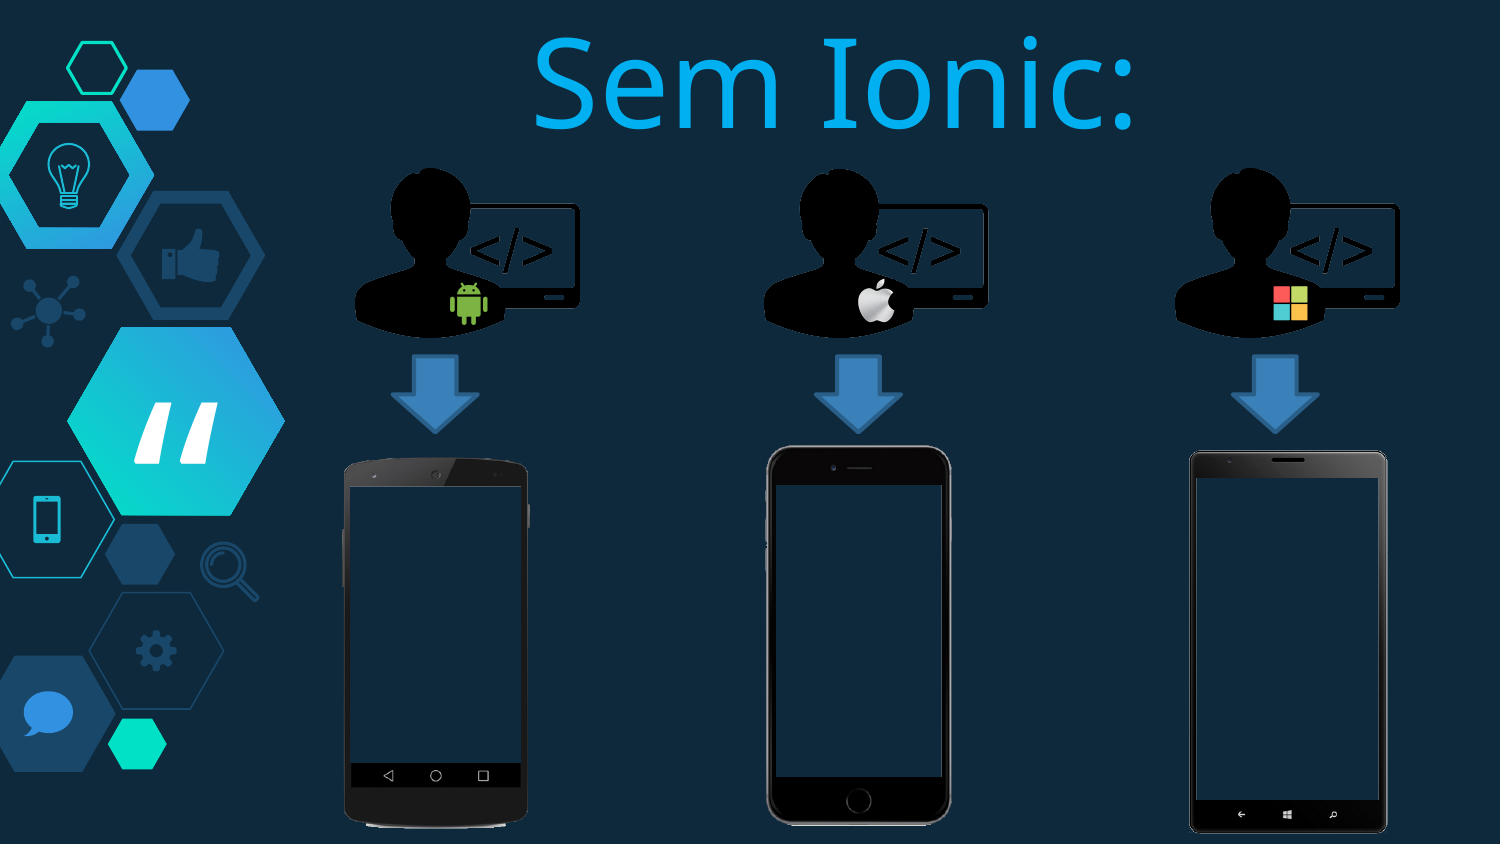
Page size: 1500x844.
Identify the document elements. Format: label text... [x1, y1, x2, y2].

text_box [1230, 354, 1320, 434]
picture [1183, 440, 1393, 844]
text_box [390, 354, 480, 434]
picture [748, 168, 1005, 338]
picture [755, 441, 962, 844]
picture [340, 455, 530, 831]
text_box [813, 354, 903, 434]
picture [340, 168, 596, 338]
picture [1160, 168, 1416, 338]
text_box Sem Ionic: [515, 0, 1500, 169]
